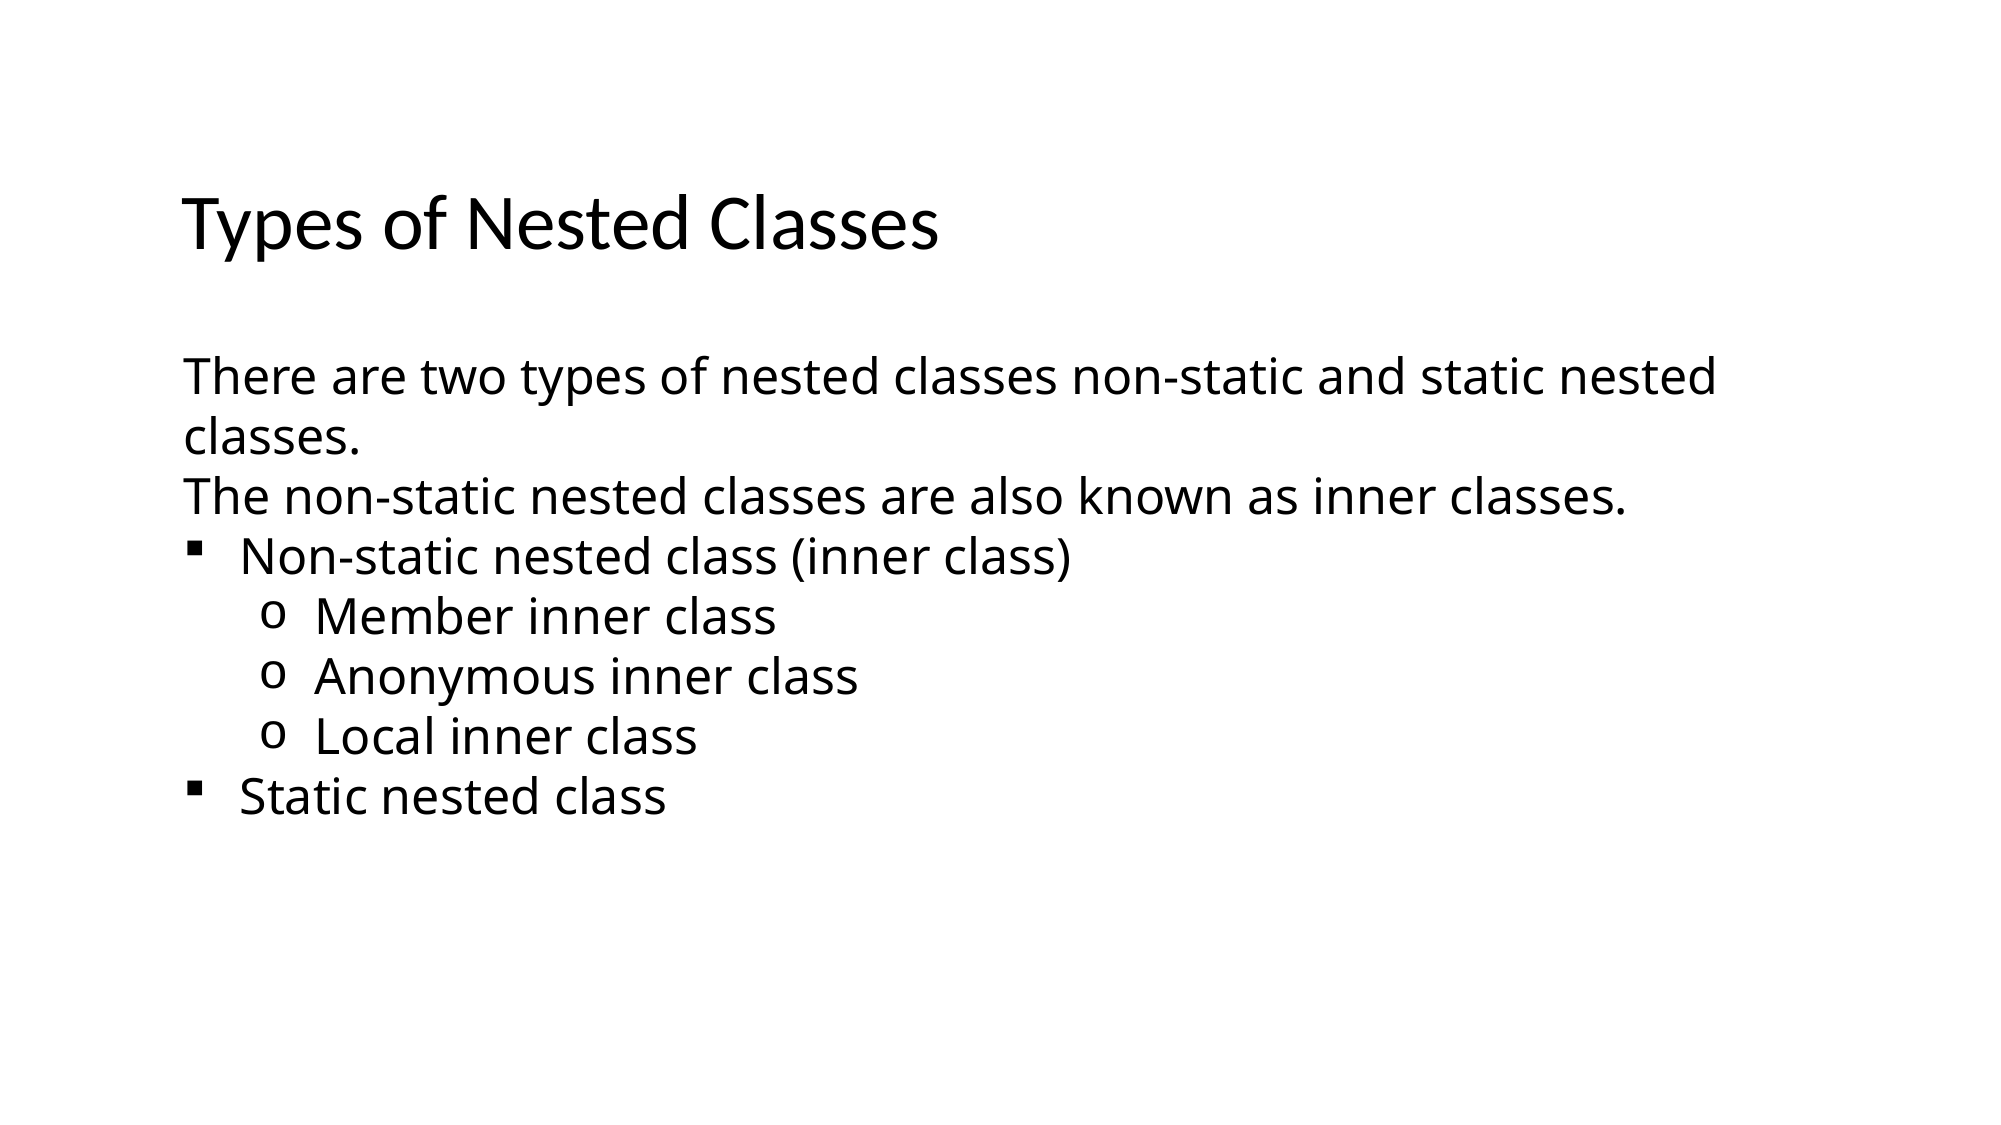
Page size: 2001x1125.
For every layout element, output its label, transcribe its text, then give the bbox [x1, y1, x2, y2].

text_box There are two types of nested classes non-static and static nested classes. The non-static nested classes are also known as inner classes. Non-static nested class (inner class) Member inner class Anonymous inner class Local inner class Static nested class [168, 337, 1813, 833]
title Types of Nested Classes [166, 173, 1834, 275]
